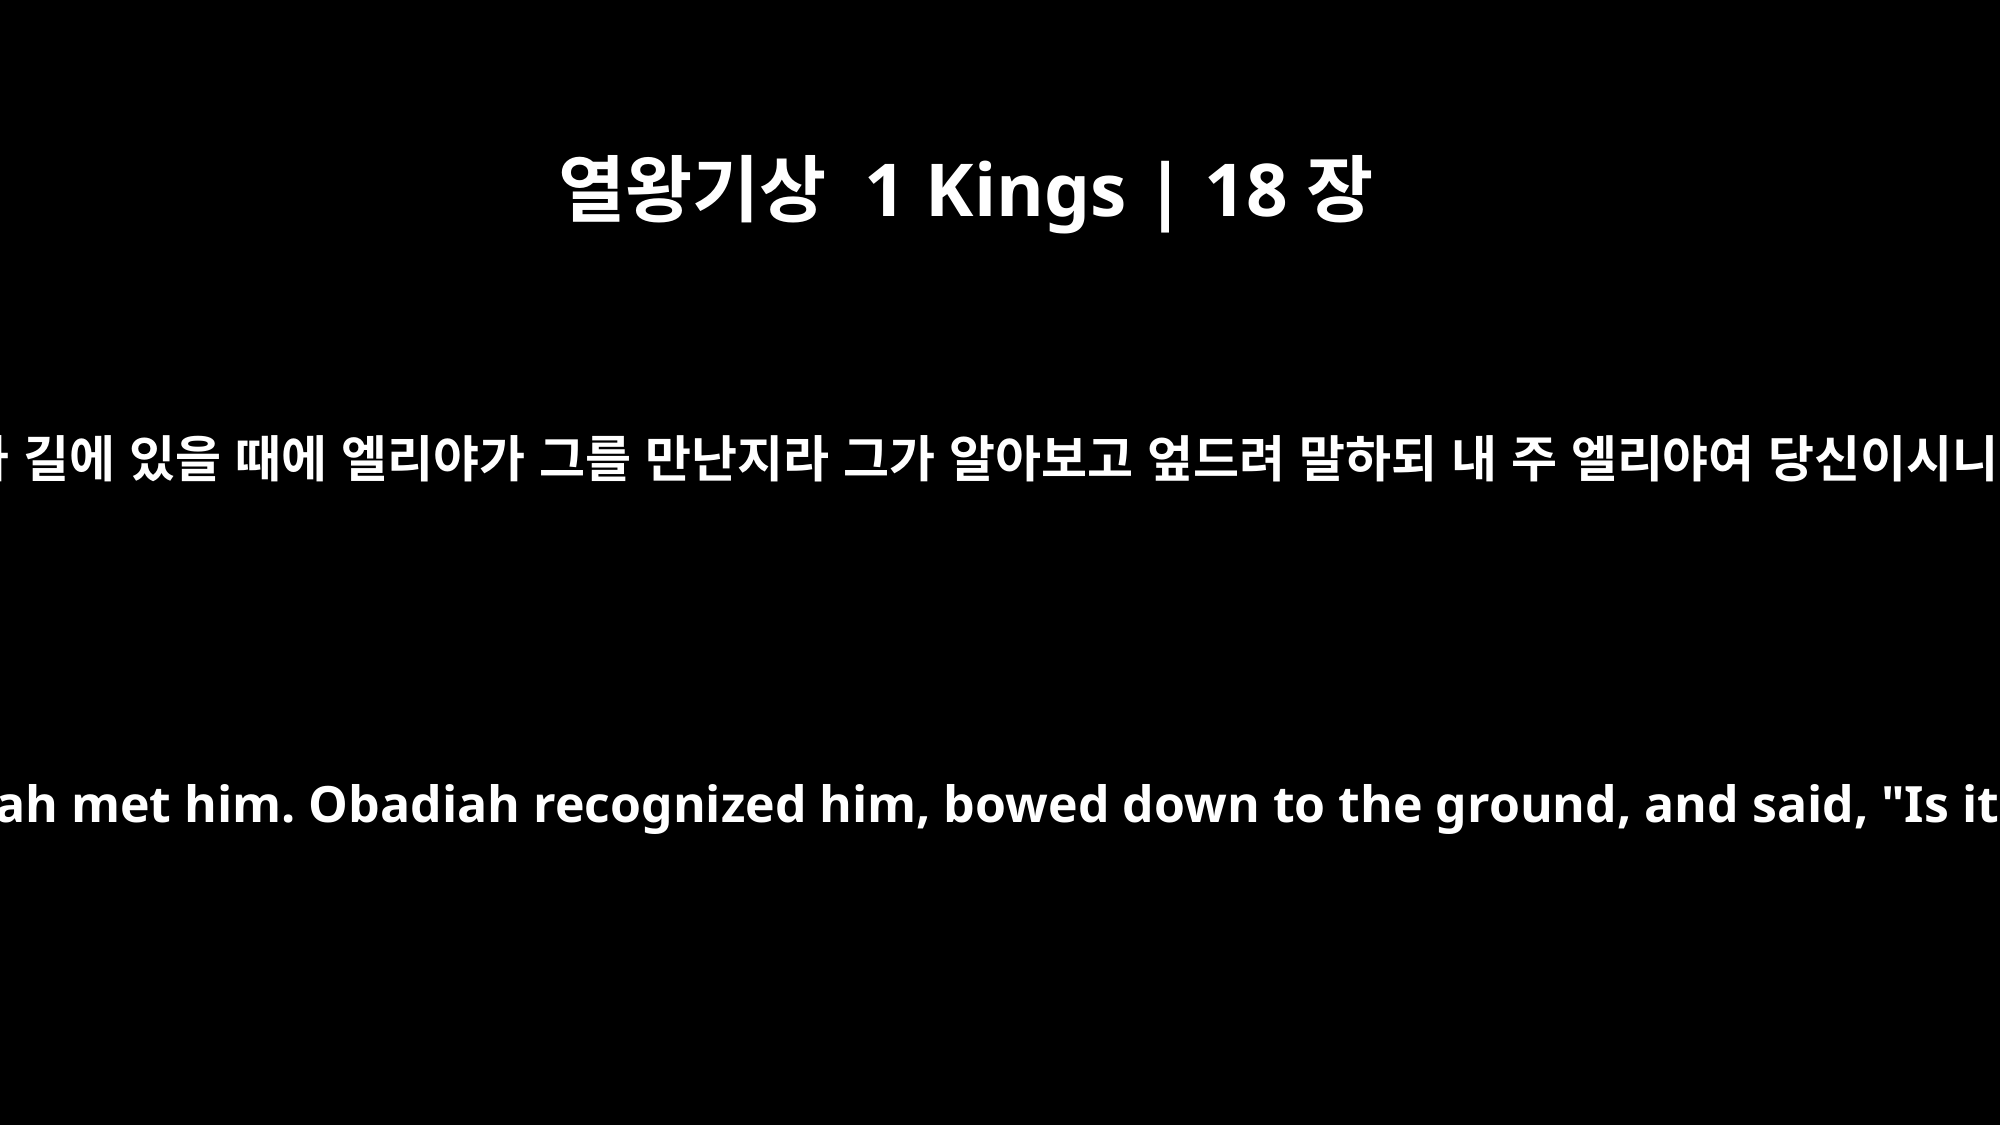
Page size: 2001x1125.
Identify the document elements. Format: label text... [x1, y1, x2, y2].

text_box As Obadiah was walking along, Elijah met him. Obadiah recognized him, bowed down to the ground, and said, "Is it really you, my lord Elijah?" [0, 764, 2000, 840]
text_box 7 오바댜가 길에 있을 때에 엘리야가 그를 만난지라 그가 알아보고 엎드려 말하되 내 주 엘리야여 당신이시니이까 [0, 359, 2000, 495]
text_box 열왕기상 1 Kings | 18장 [543, 136, 1389, 239]
